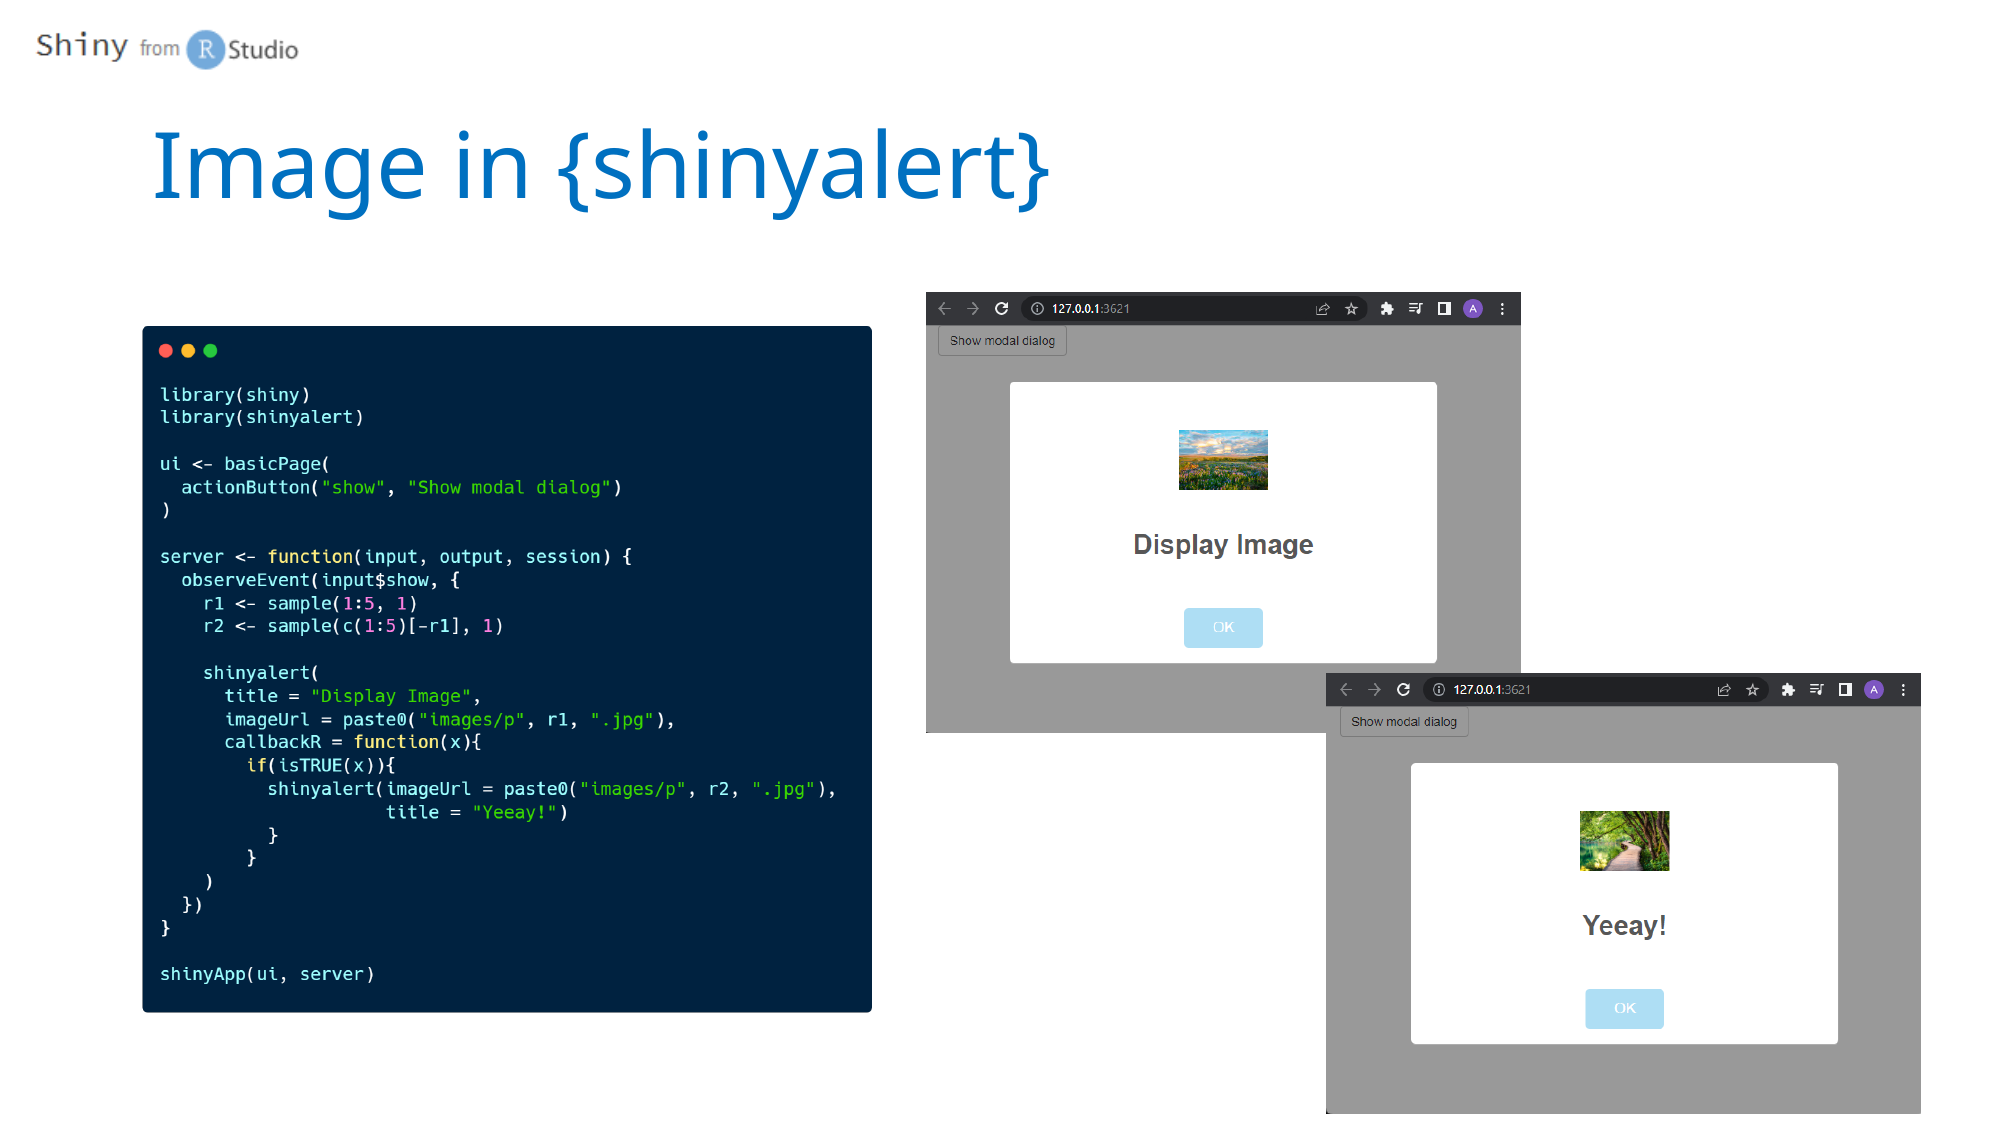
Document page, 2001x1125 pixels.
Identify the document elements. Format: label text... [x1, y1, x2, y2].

picture [137, 323, 877, 1014]
picture [22, 13, 313, 85]
title Image in {shinyalert} [137, 59, 1863, 278]
picture [926, 292, 1921, 1115]
